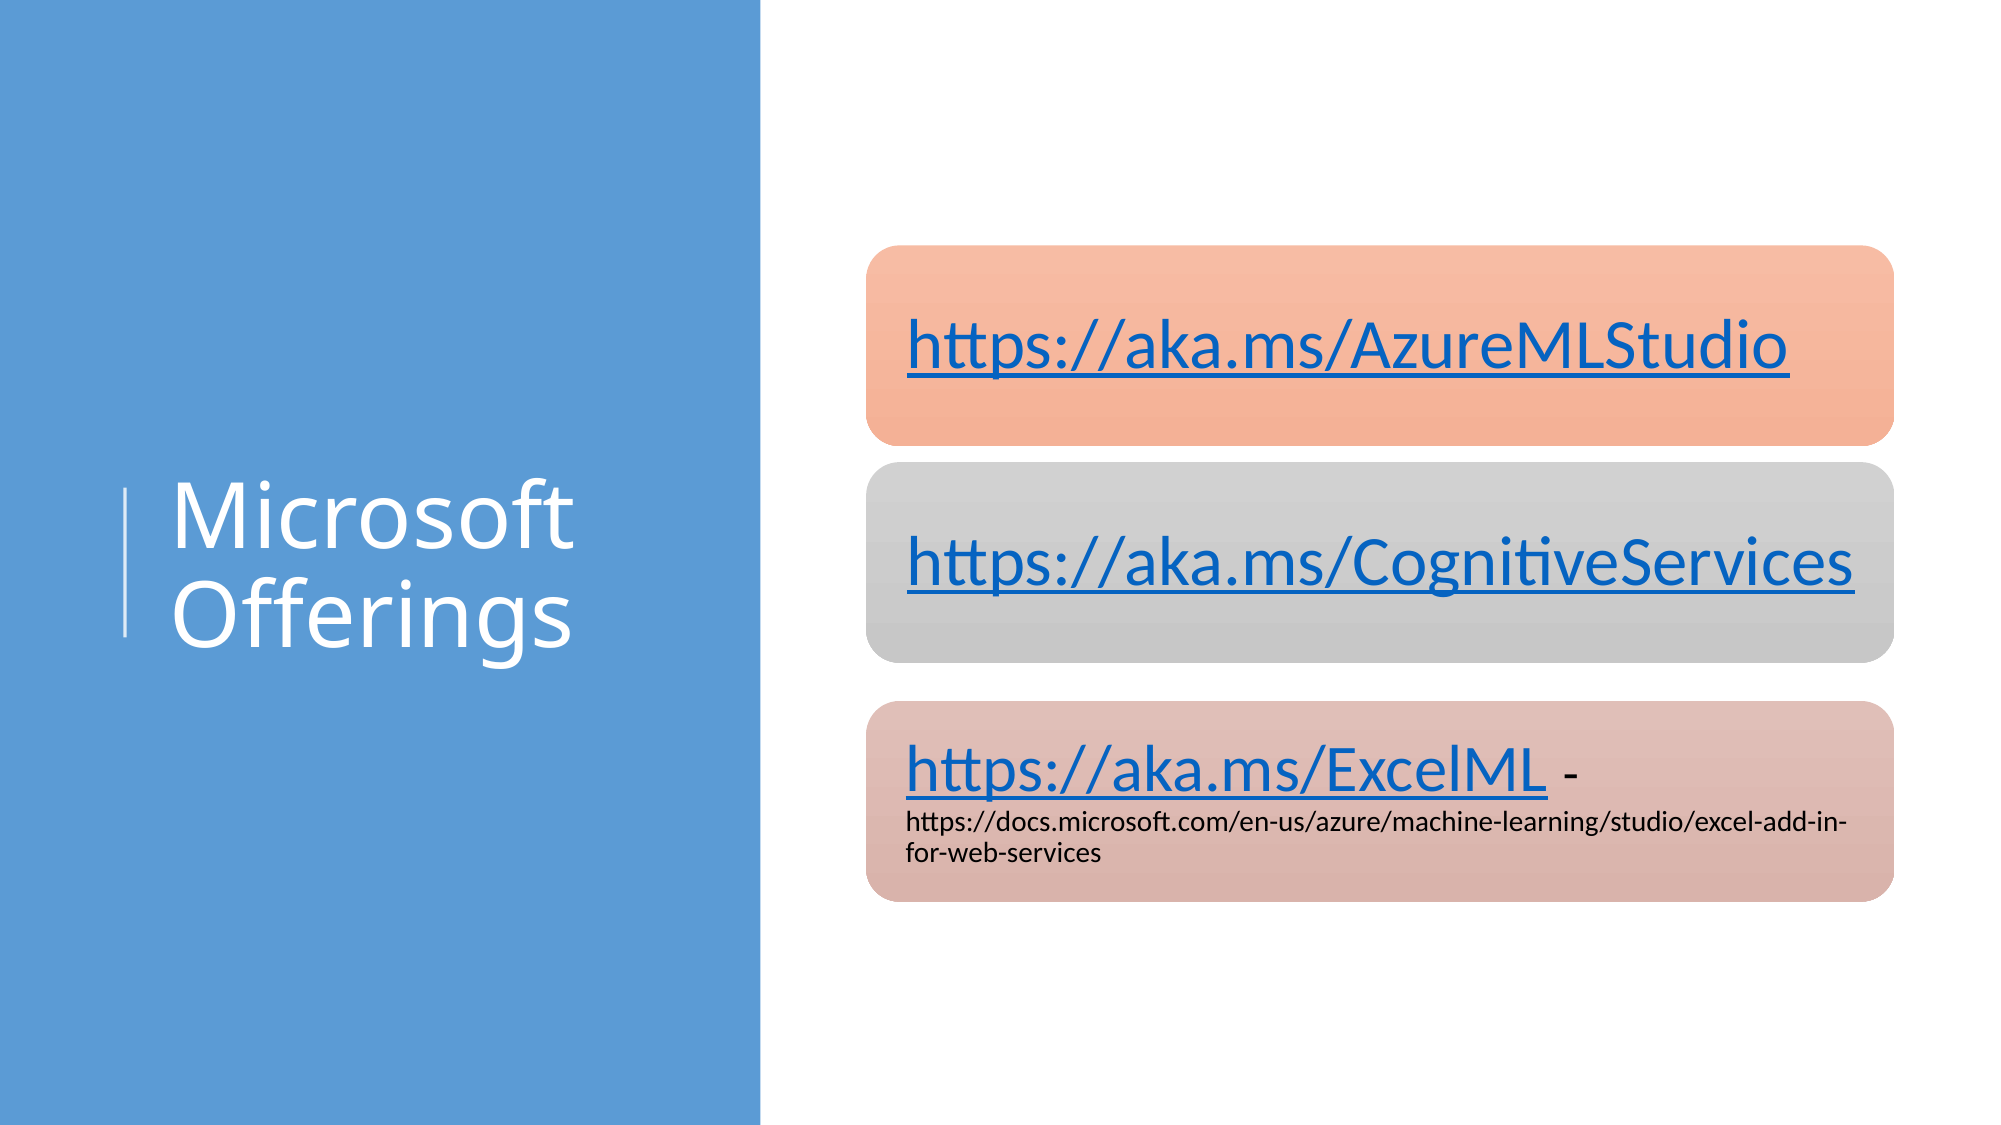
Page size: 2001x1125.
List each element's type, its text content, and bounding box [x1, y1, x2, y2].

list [866, 105, 1895, 1020]
text_box [0, 0, 761, 1125]
title Microsoft Offerings [154, 116, 708, 1020]
